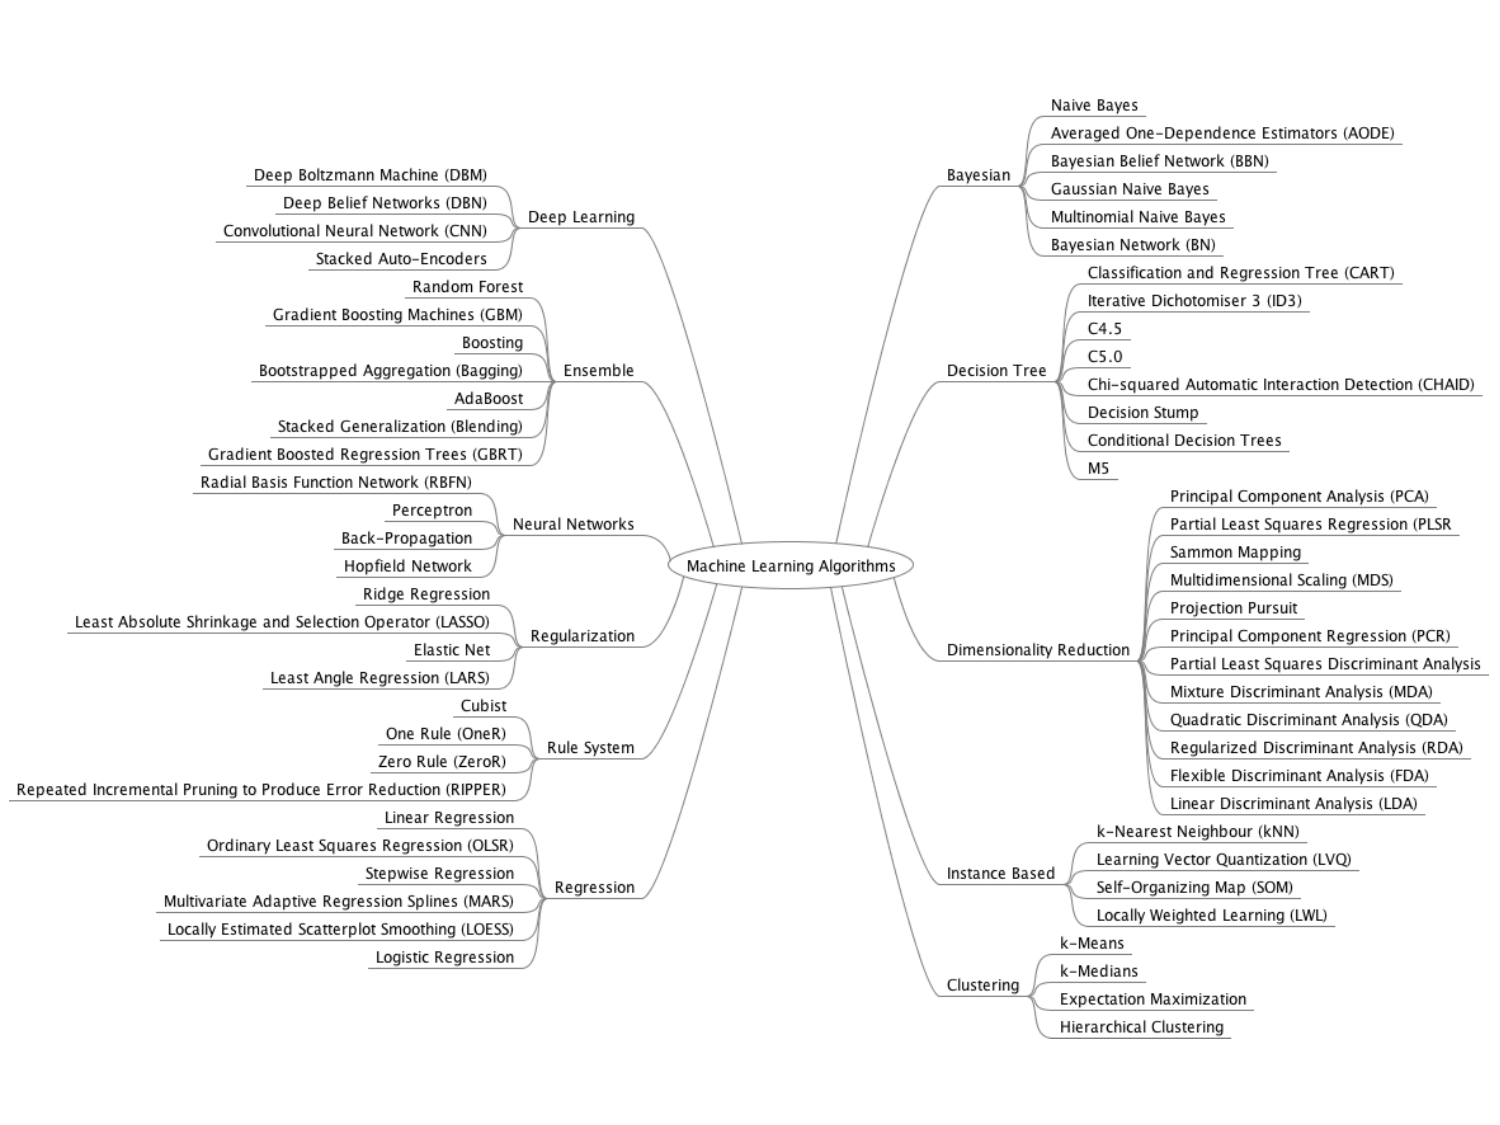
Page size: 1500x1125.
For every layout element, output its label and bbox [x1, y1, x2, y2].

picture [9, 93, 1489, 1039]
